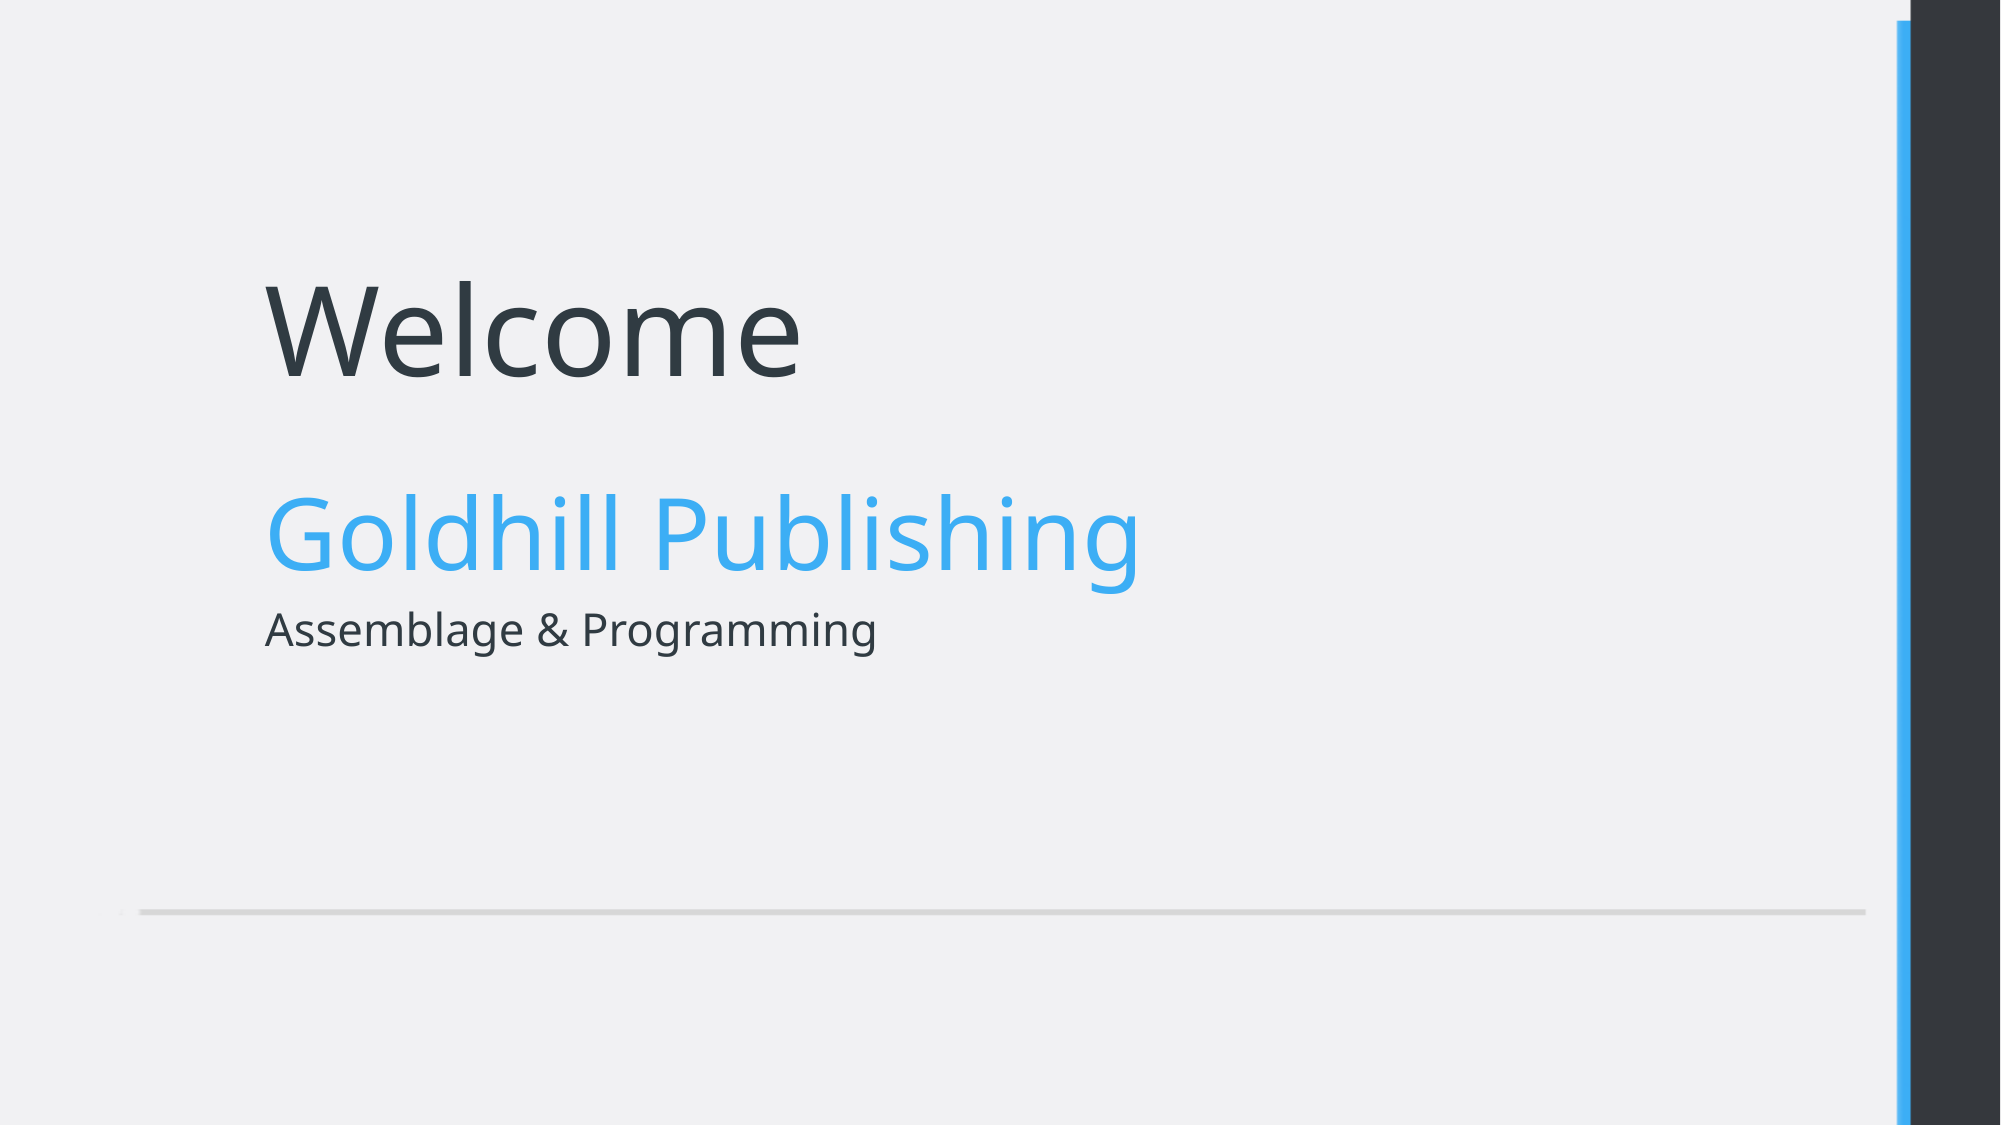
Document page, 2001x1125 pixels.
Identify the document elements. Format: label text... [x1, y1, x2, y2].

list Assemblage & Programming [249, 600, 1671, 665]
picture [0, 0, 2001, 1125]
list Goldhill Publishing [249, 476, 1750, 599]
title Welcome [249, 184, 1750, 411]
